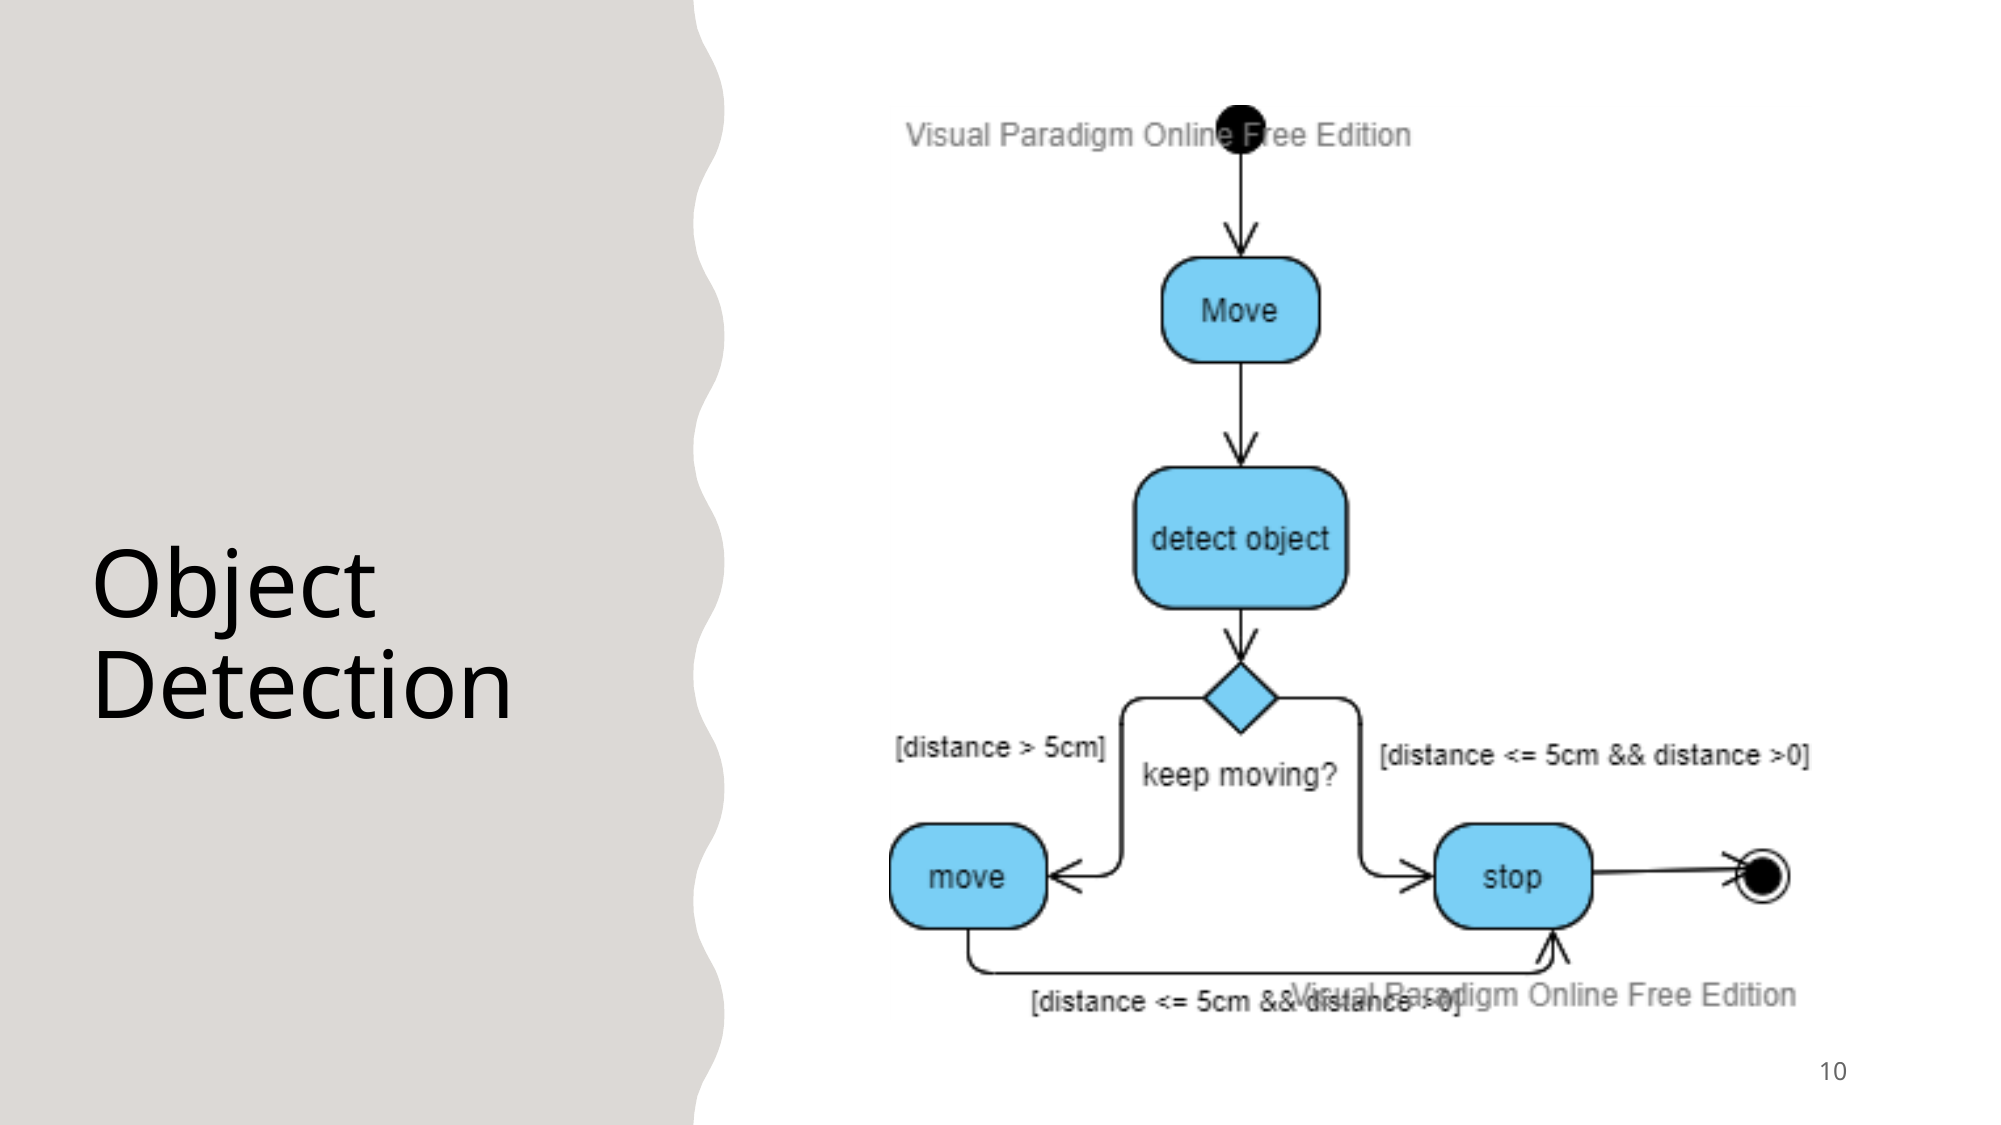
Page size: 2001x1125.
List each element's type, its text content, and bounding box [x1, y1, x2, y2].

text_box [695, 0, 2000, 1125]
text_box [0, 0, 726, 1125]
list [889, 105, 1812, 1020]
title Object Detection [75, 118, 606, 747]
slide_number 10 [1412, 1042, 1863, 1103]
